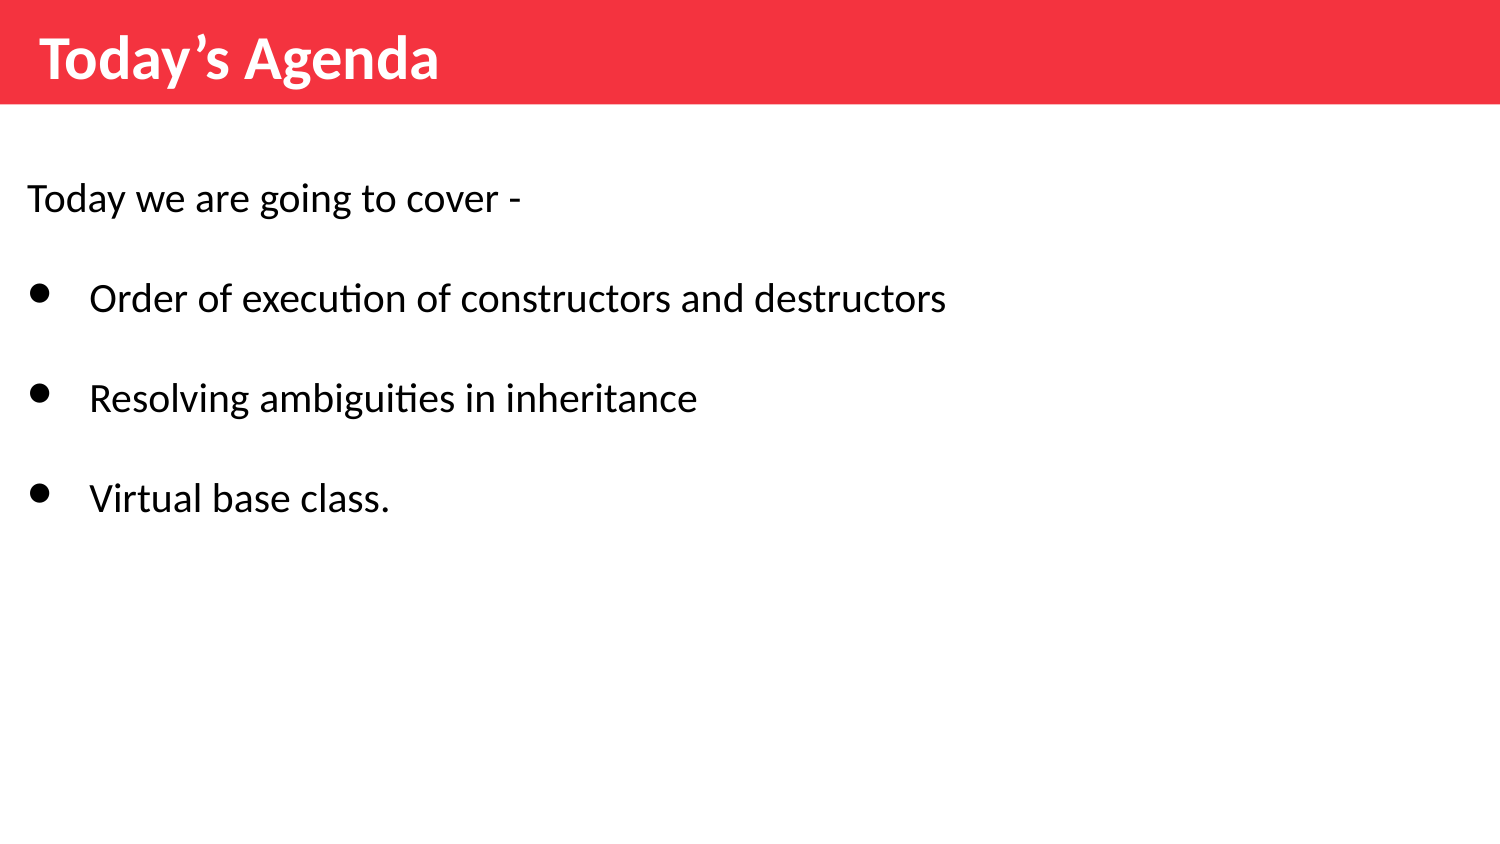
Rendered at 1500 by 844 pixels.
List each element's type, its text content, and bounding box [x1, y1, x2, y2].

text_box Today we are going to cover - Order of execution of constructors and destructors Resolving ambiguities in inheritance Virtual base class. [0, 105, 1497, 844]
text_box [0, 0, 1500, 105]
text_box Today’s Agenda [24, 2, 563, 138]
